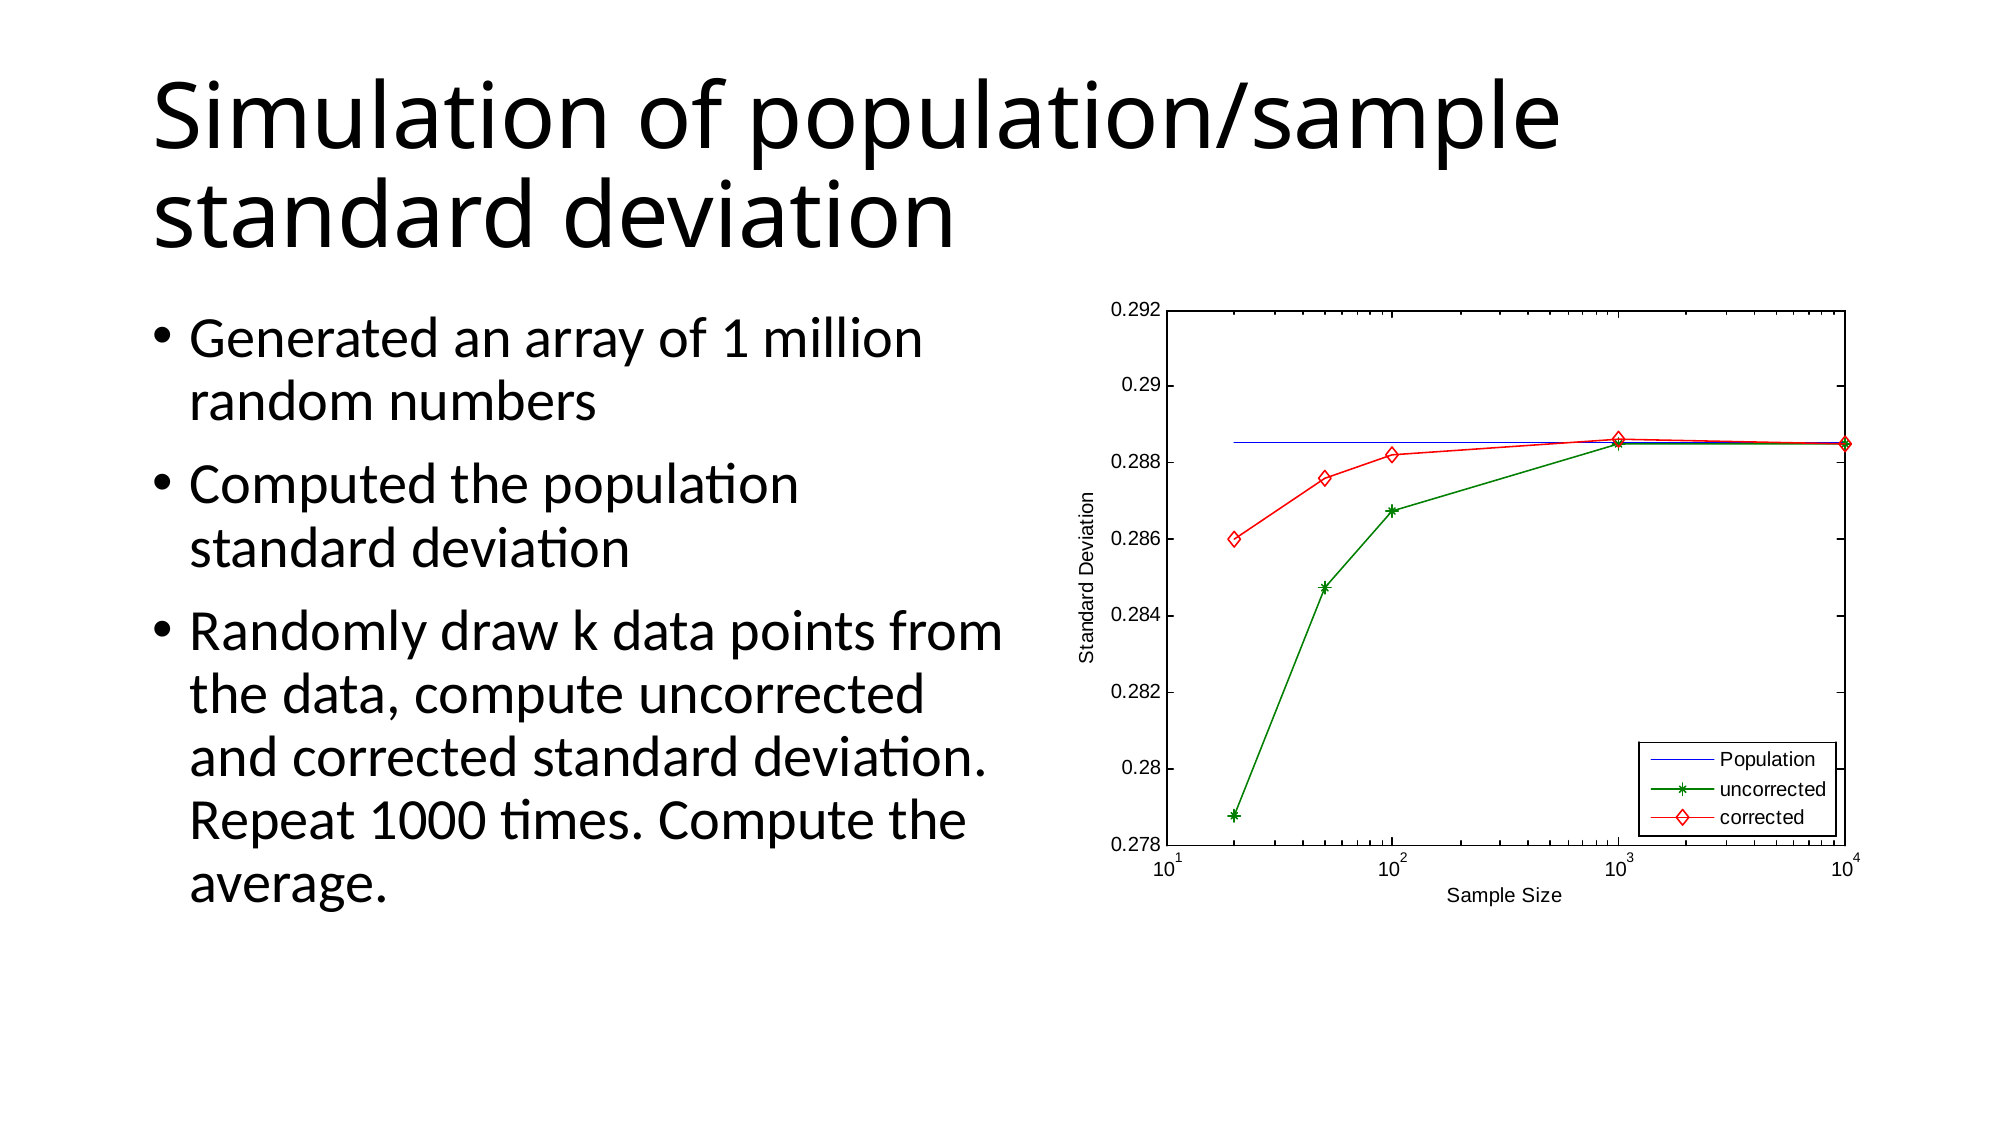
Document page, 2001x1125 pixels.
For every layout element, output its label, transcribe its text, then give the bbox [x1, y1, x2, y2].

list Generated an array of 1 million random numbers Computed the population standard deviation Randomly draw k data points from the data, compute uncorrected and corrected standard deviation. Repeat 1000 times. Compute the average. [137, 299, 1031, 1014]
title Simulation of population/sample standard deviation [137, 59, 1863, 278]
picture [1052, 261, 1928, 918]
